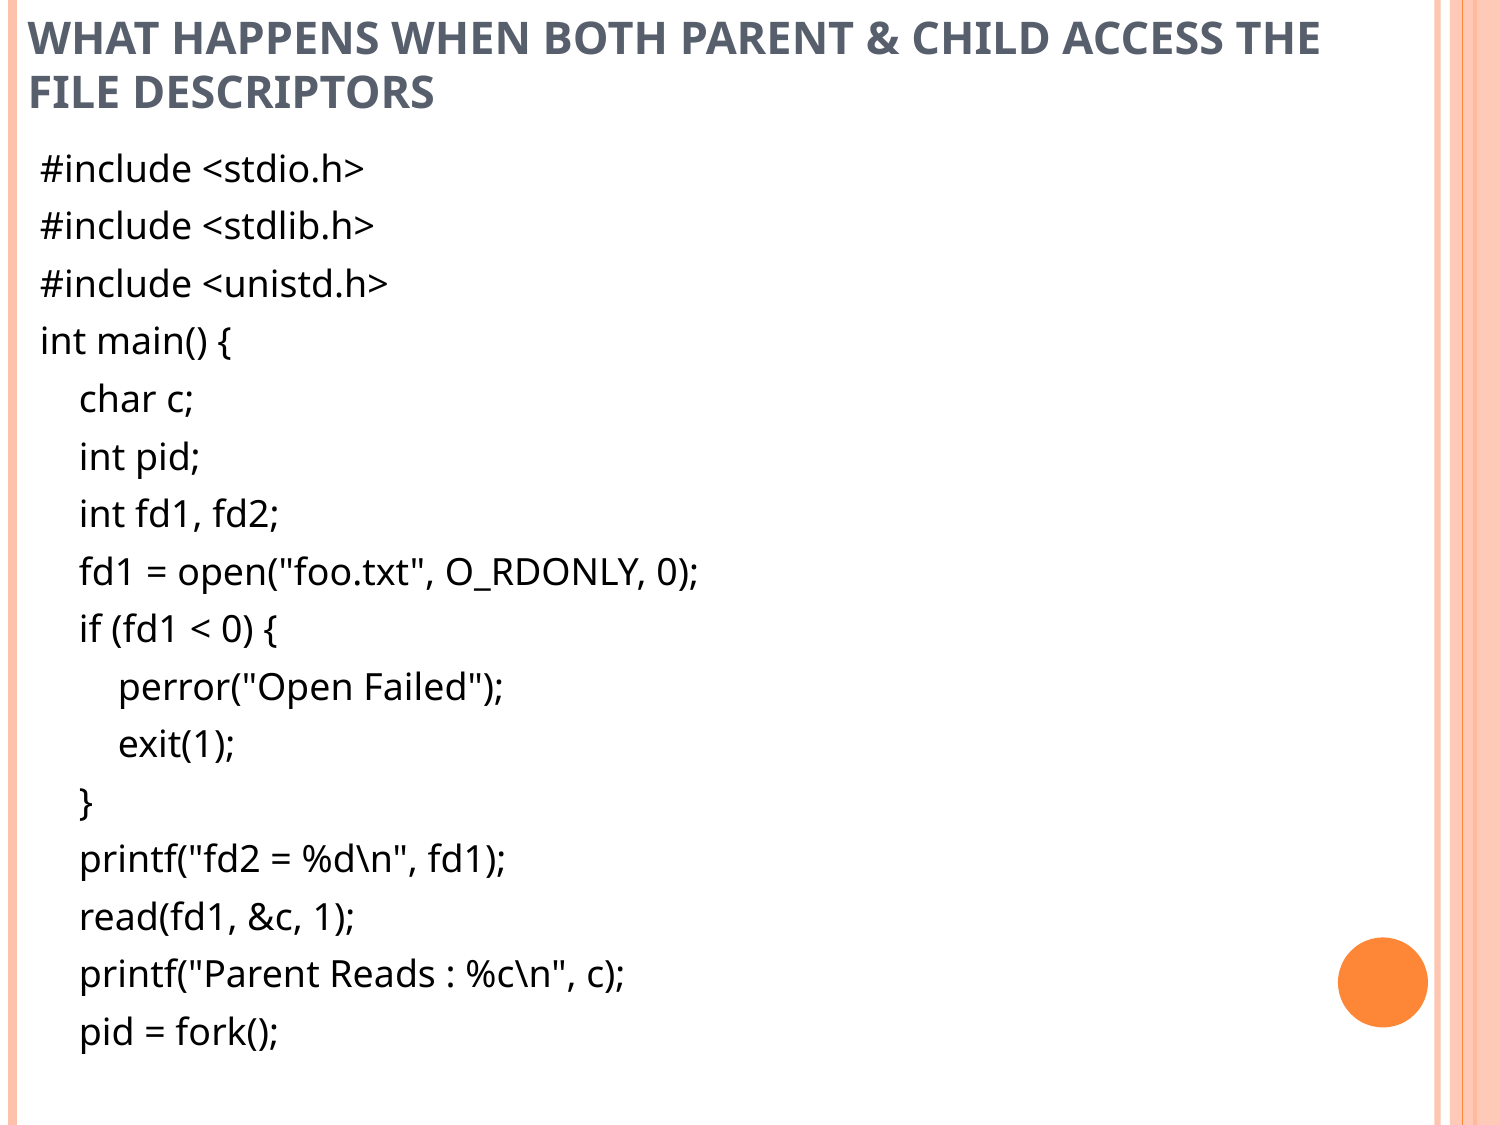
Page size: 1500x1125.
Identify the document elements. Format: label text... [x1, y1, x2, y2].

list #include <stdio.h> #include <stdlib.h> #include <unistd.h> int main() { char c; int pid; int fd1, fd2; fd1 = open("foo.txt", O_RDONLY, 0); if (fd1 < 0) { perror("Open Failed"); exit(1); } printf("fd2 = %d\n", fd1); read(fd1, &c, 1); printf("Parent Reads : %c\n", c); pid = fork(); [24, 137, 1488, 1113]
title What happens when both parent & child access the file descriptors [12, 0, 1500, 125]
